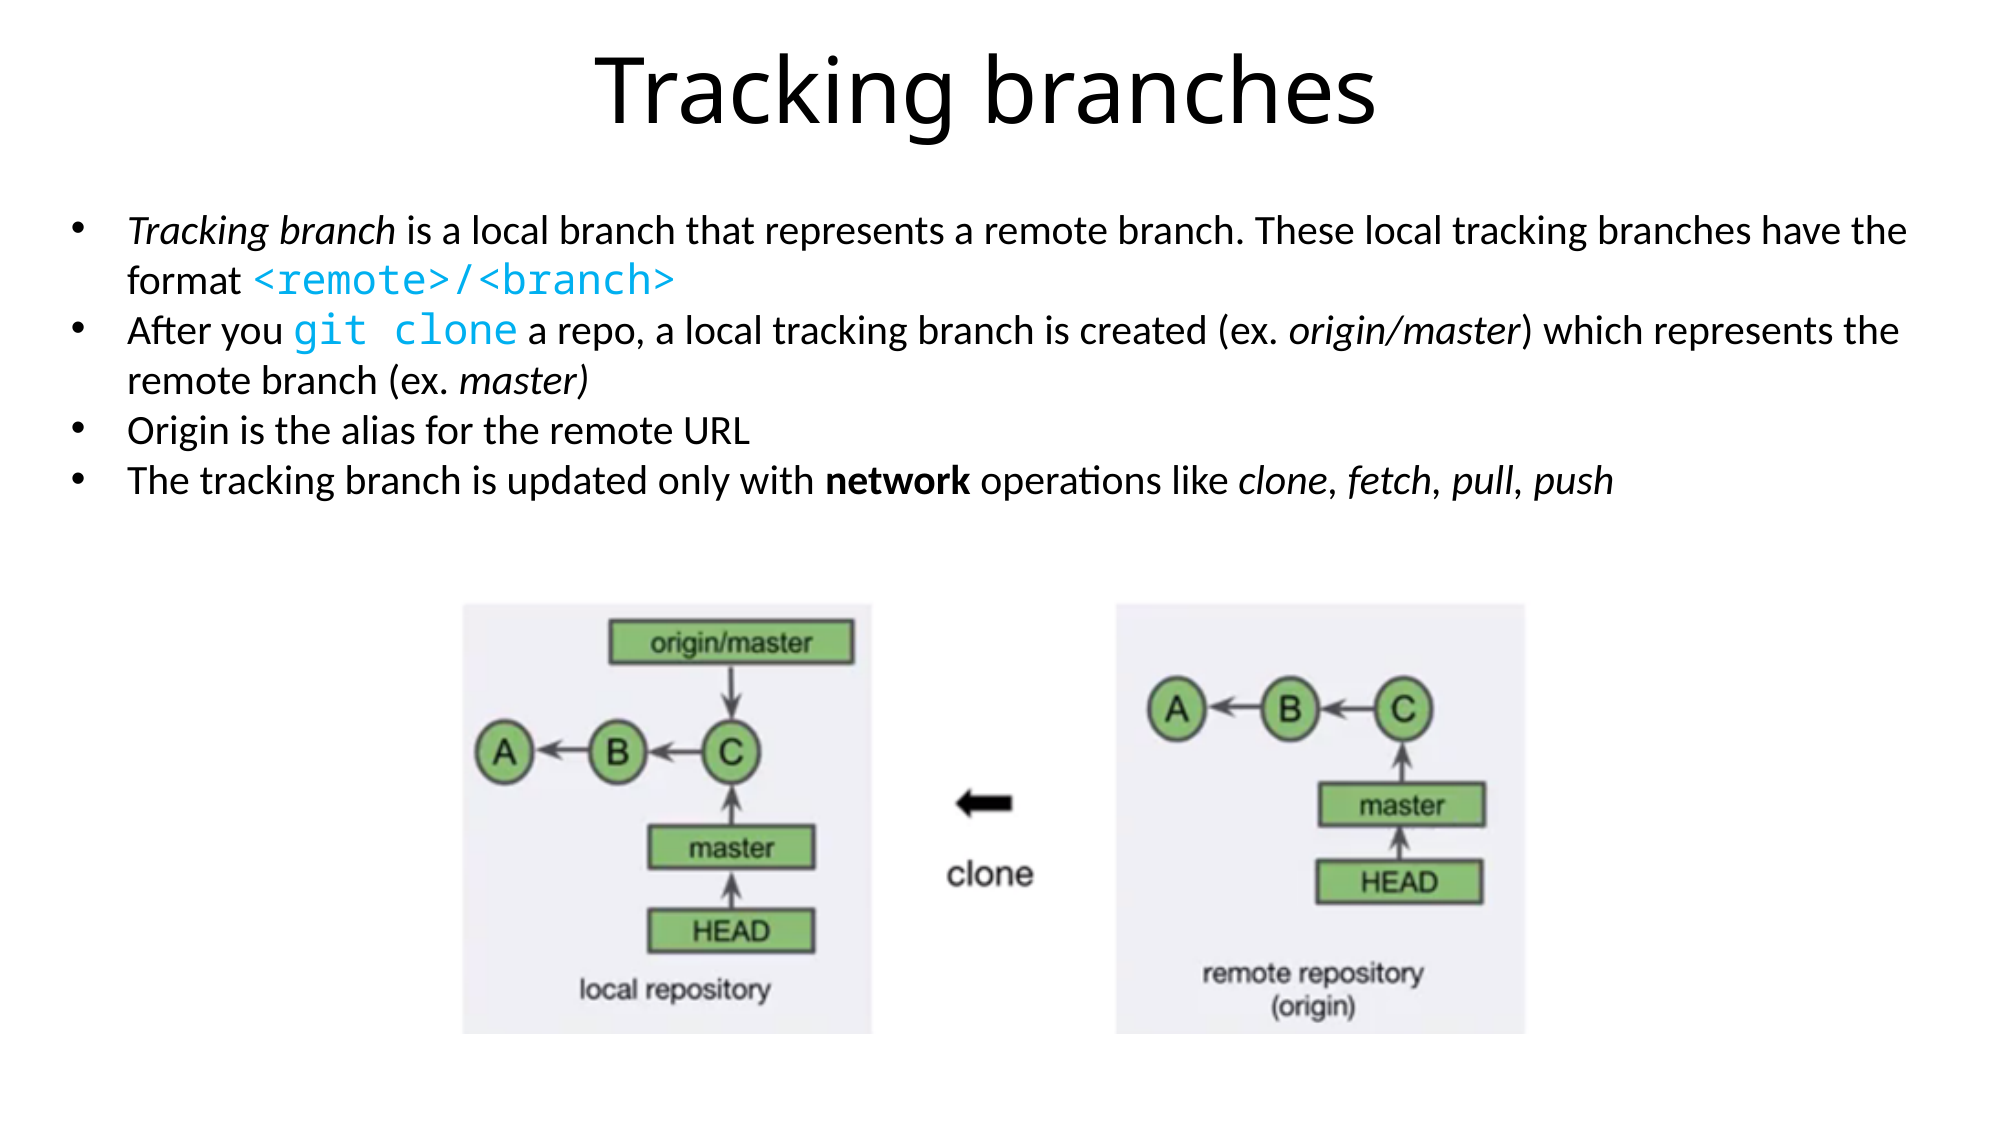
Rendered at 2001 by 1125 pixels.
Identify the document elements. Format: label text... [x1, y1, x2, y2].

text_box Tracking branch is a local branch that represents a remote branch. These local tracking branches have the format <remote>/<branch> After you git clone a repo, a local tracking branch is created (ex. origin/master) which represents the remote branch (ex. master) Origin is the alias for the remote URL The tracking branch is updated only with network operations like clone, fetch, pull, push [56, 195, 1955, 611]
title Tracking branches [124, 0, 1850, 195]
picture [459, 598, 1541, 1034]
